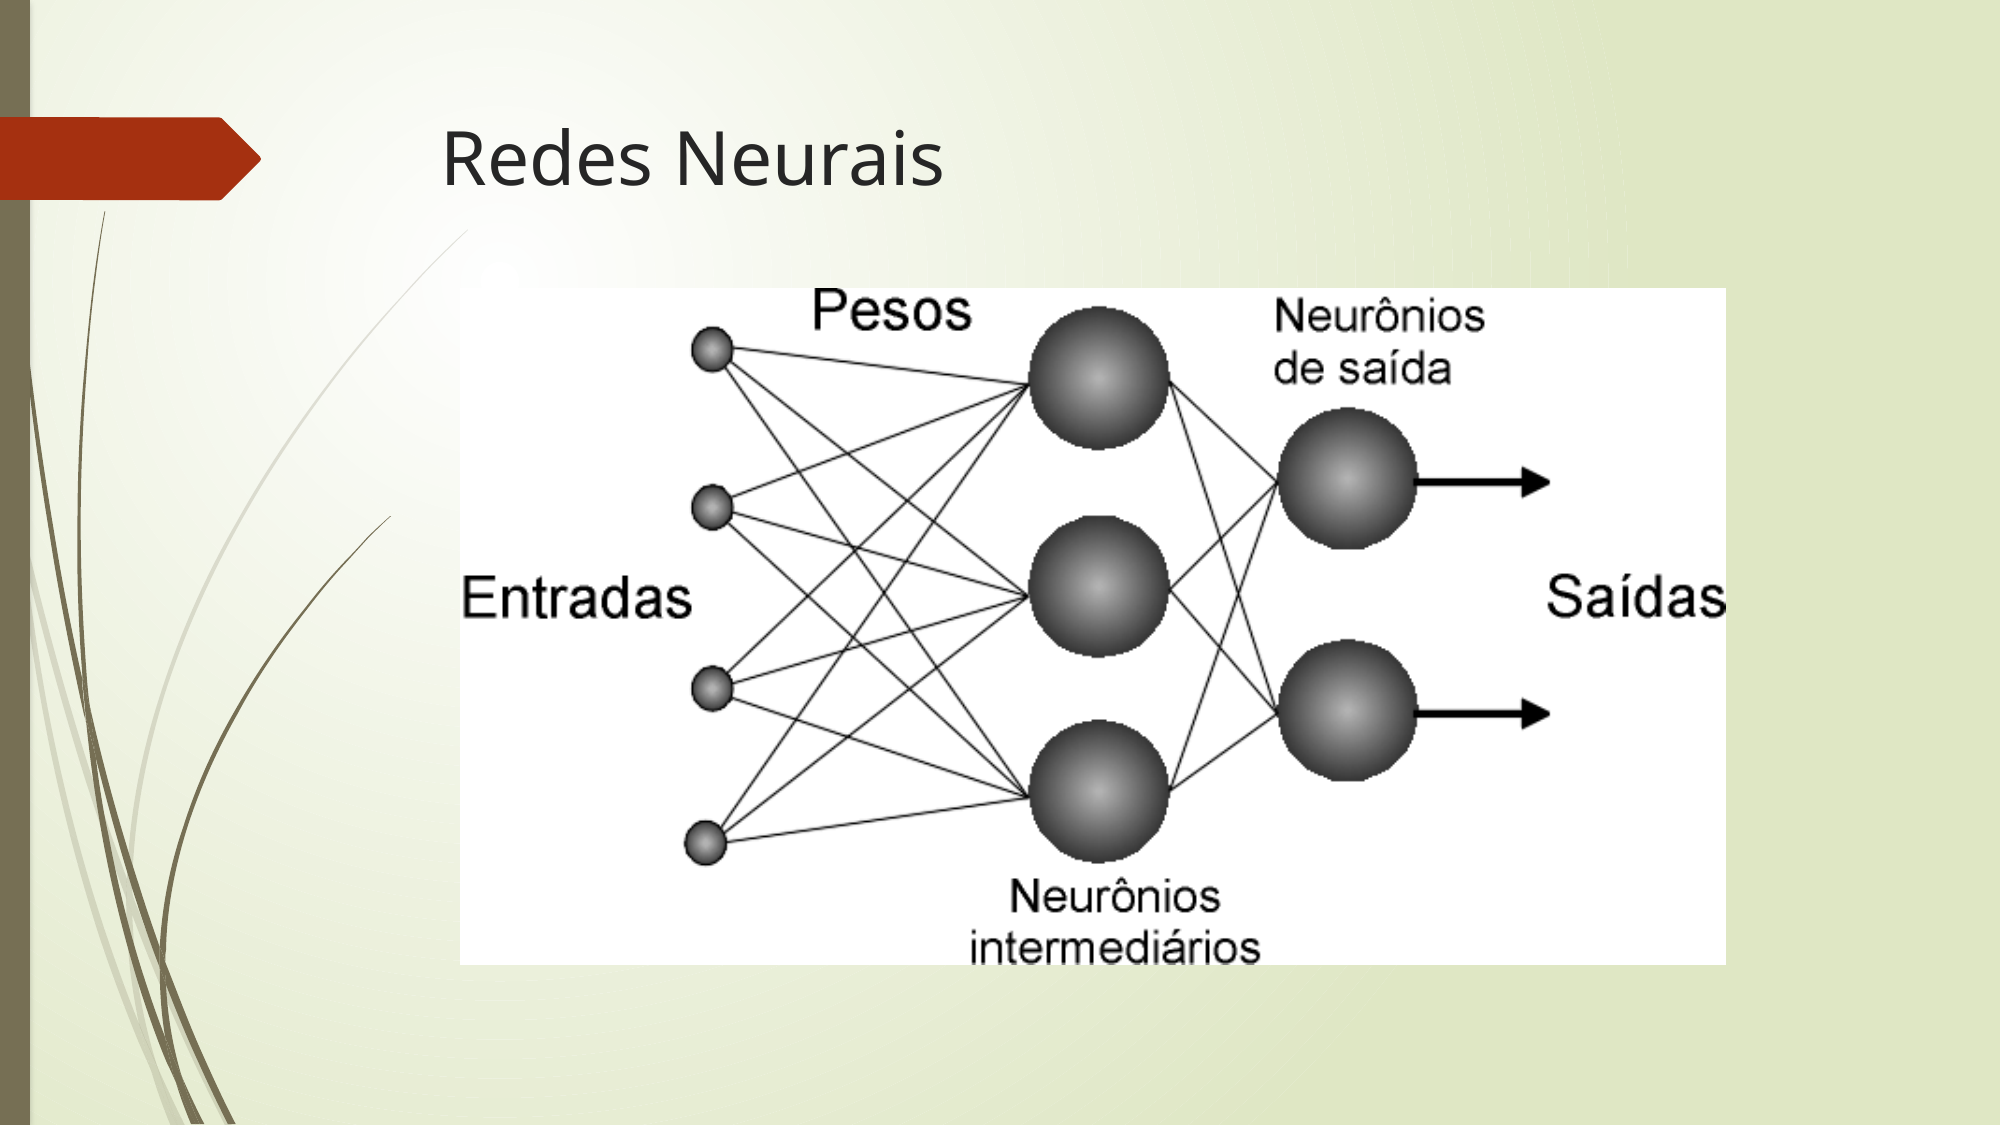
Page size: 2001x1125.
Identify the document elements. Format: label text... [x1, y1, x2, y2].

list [460, 287, 1726, 965]
title Redes Neurais [425, 102, 1888, 313]
